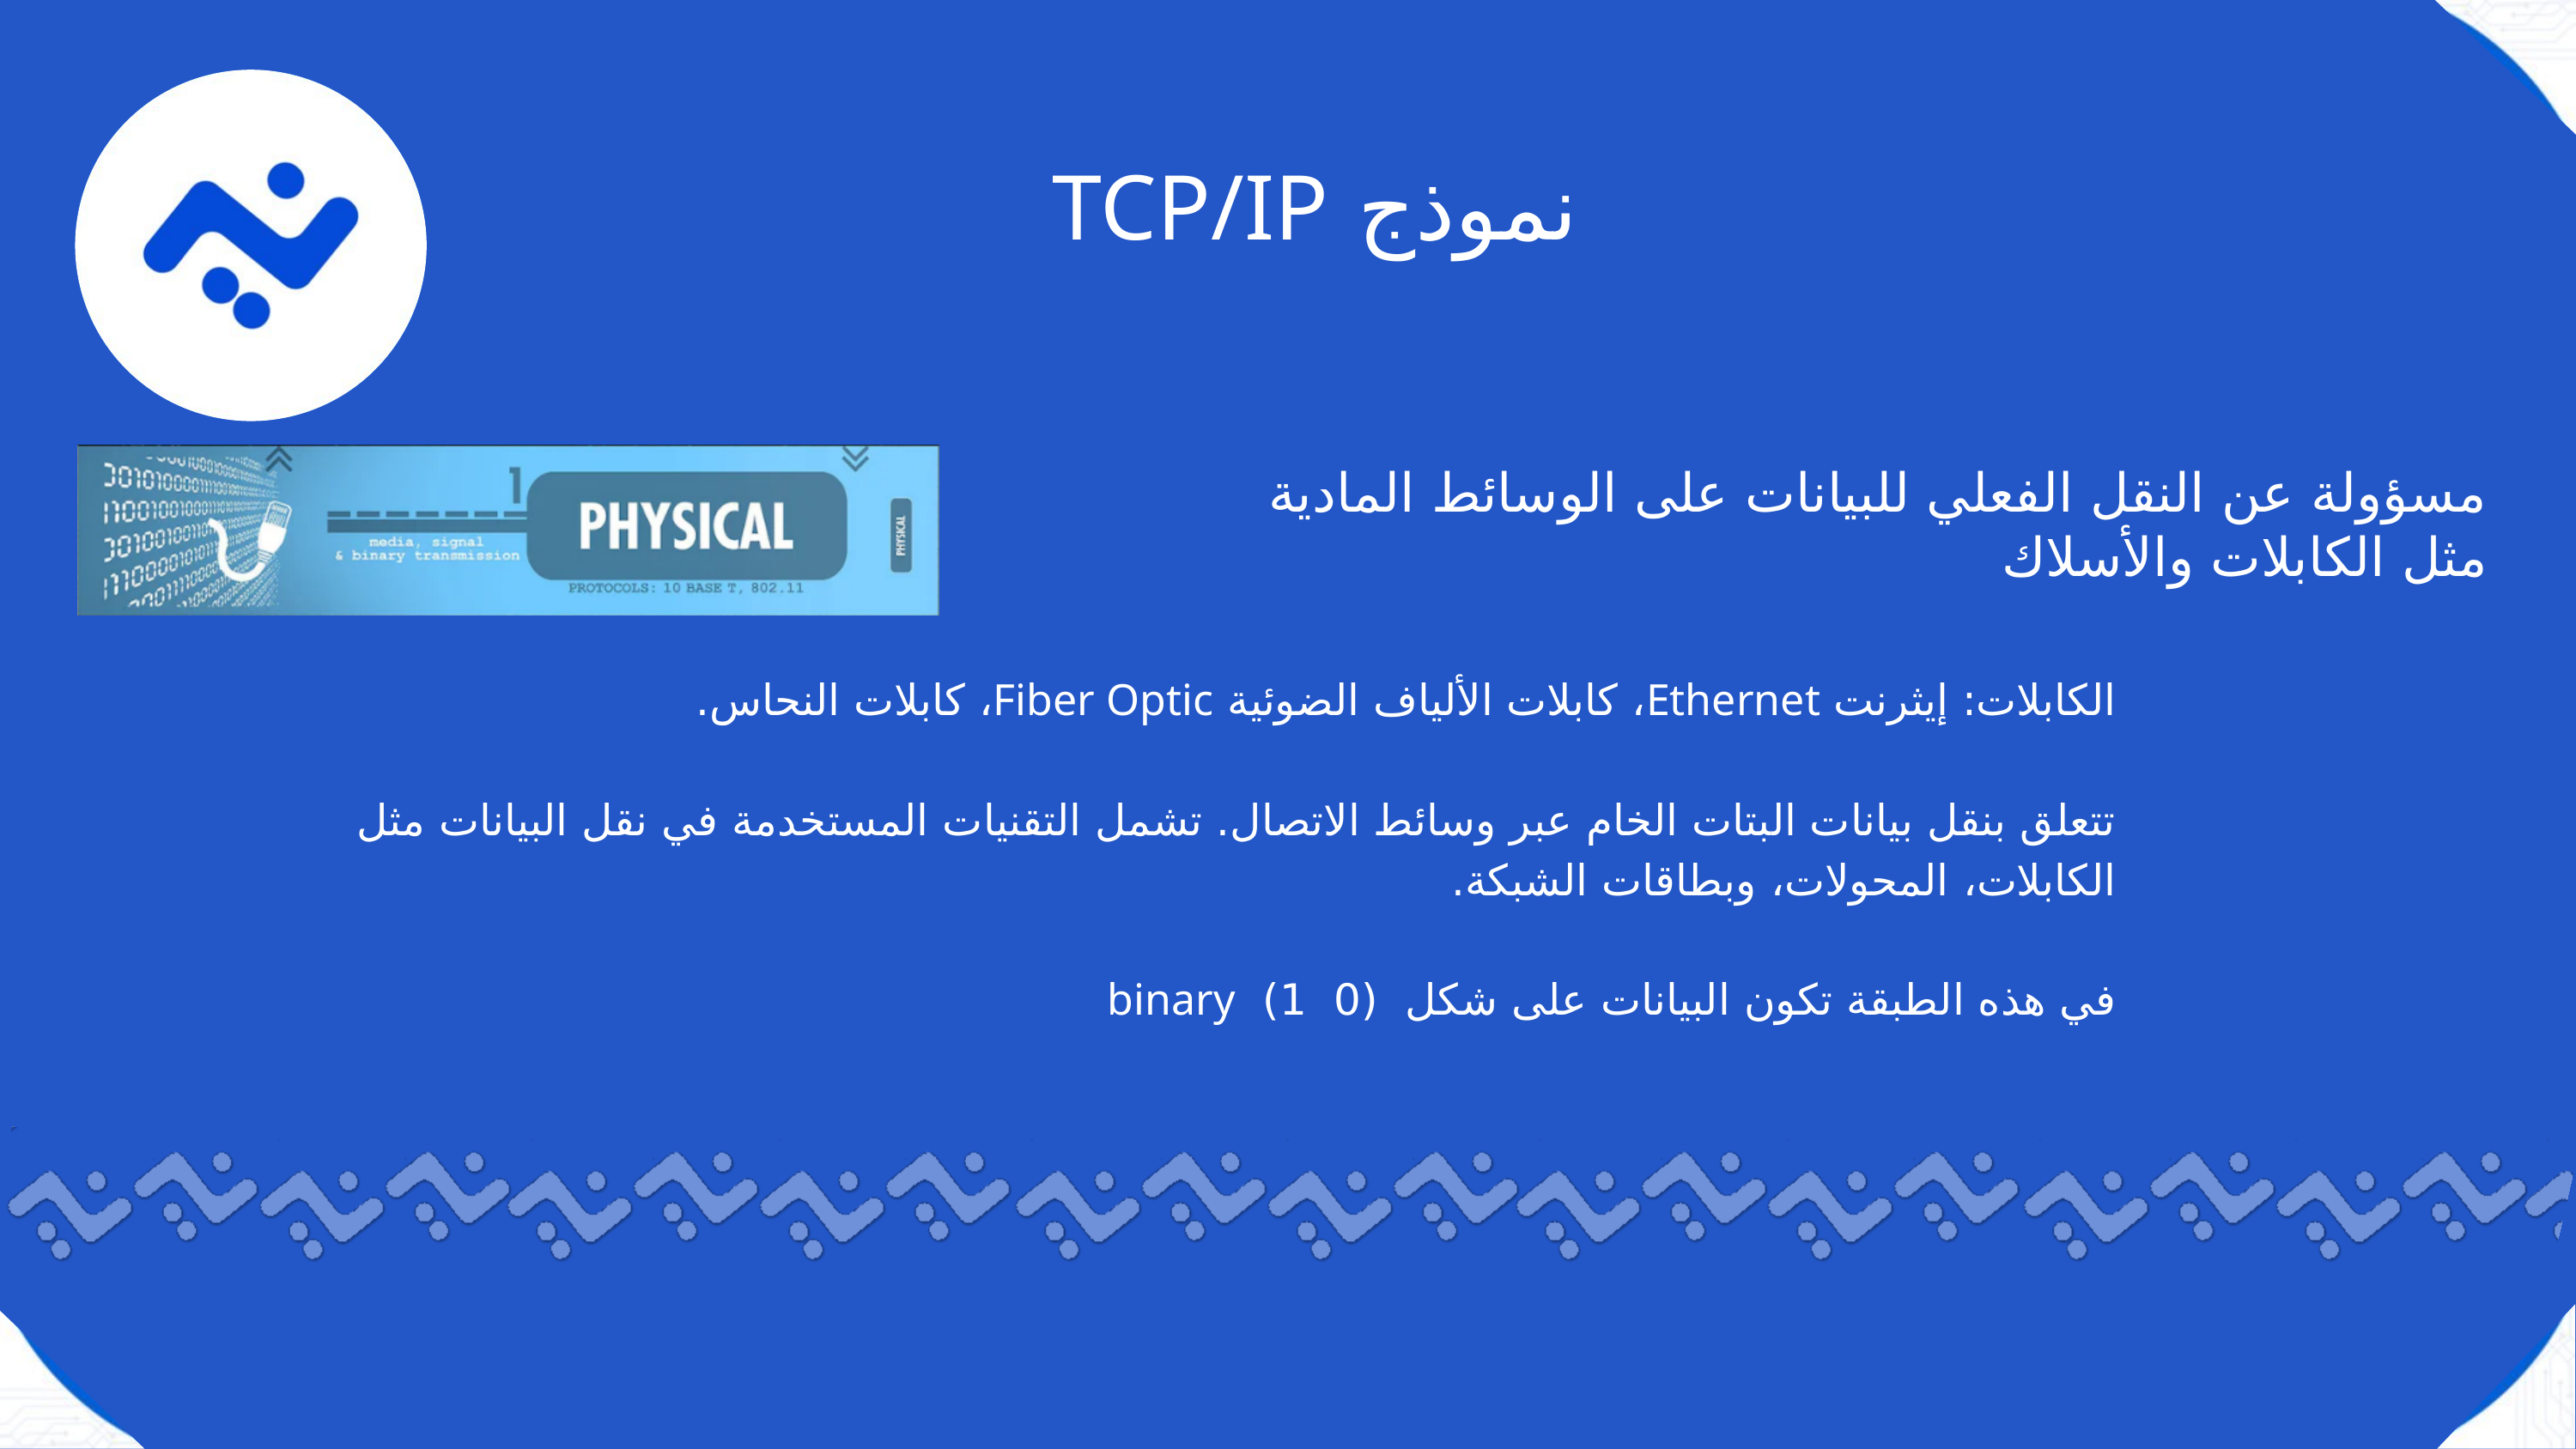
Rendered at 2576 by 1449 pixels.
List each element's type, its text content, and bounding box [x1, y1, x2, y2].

text_box مسؤولة عن النقل الفعلي للبيانات على الوسائط المادية مثل الكابلات والأسلاك [1254, 458, 2488, 588]
text_box نموذج TCP/IP [430, 159, 1578, 258]
text_box الكابلات: إيثرنت Ethernet، كابلات الألياف الضوئية Fiber Optic، كابلات النحاس. تتعلق بنقل بيانات البتات الخام عبر وسائط الاتصال. تشمل التقنيات المستخدمة في نقل البيانات مثل الكابلات، المحولات، وبطاقات الشبكة. في هذه الطبقة تكون البيانات على شكل (0 1) binary [206, 664, 2117, 1025]
picture [75, 69, 428, 421]
picture [2433, 1304, 2576, 1449]
picture [77, 444, 939, 615]
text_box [0, 1031, 2566, 1270]
picture [2434, 0, 2576, 138]
picture [0, 1310, 145, 1449]
